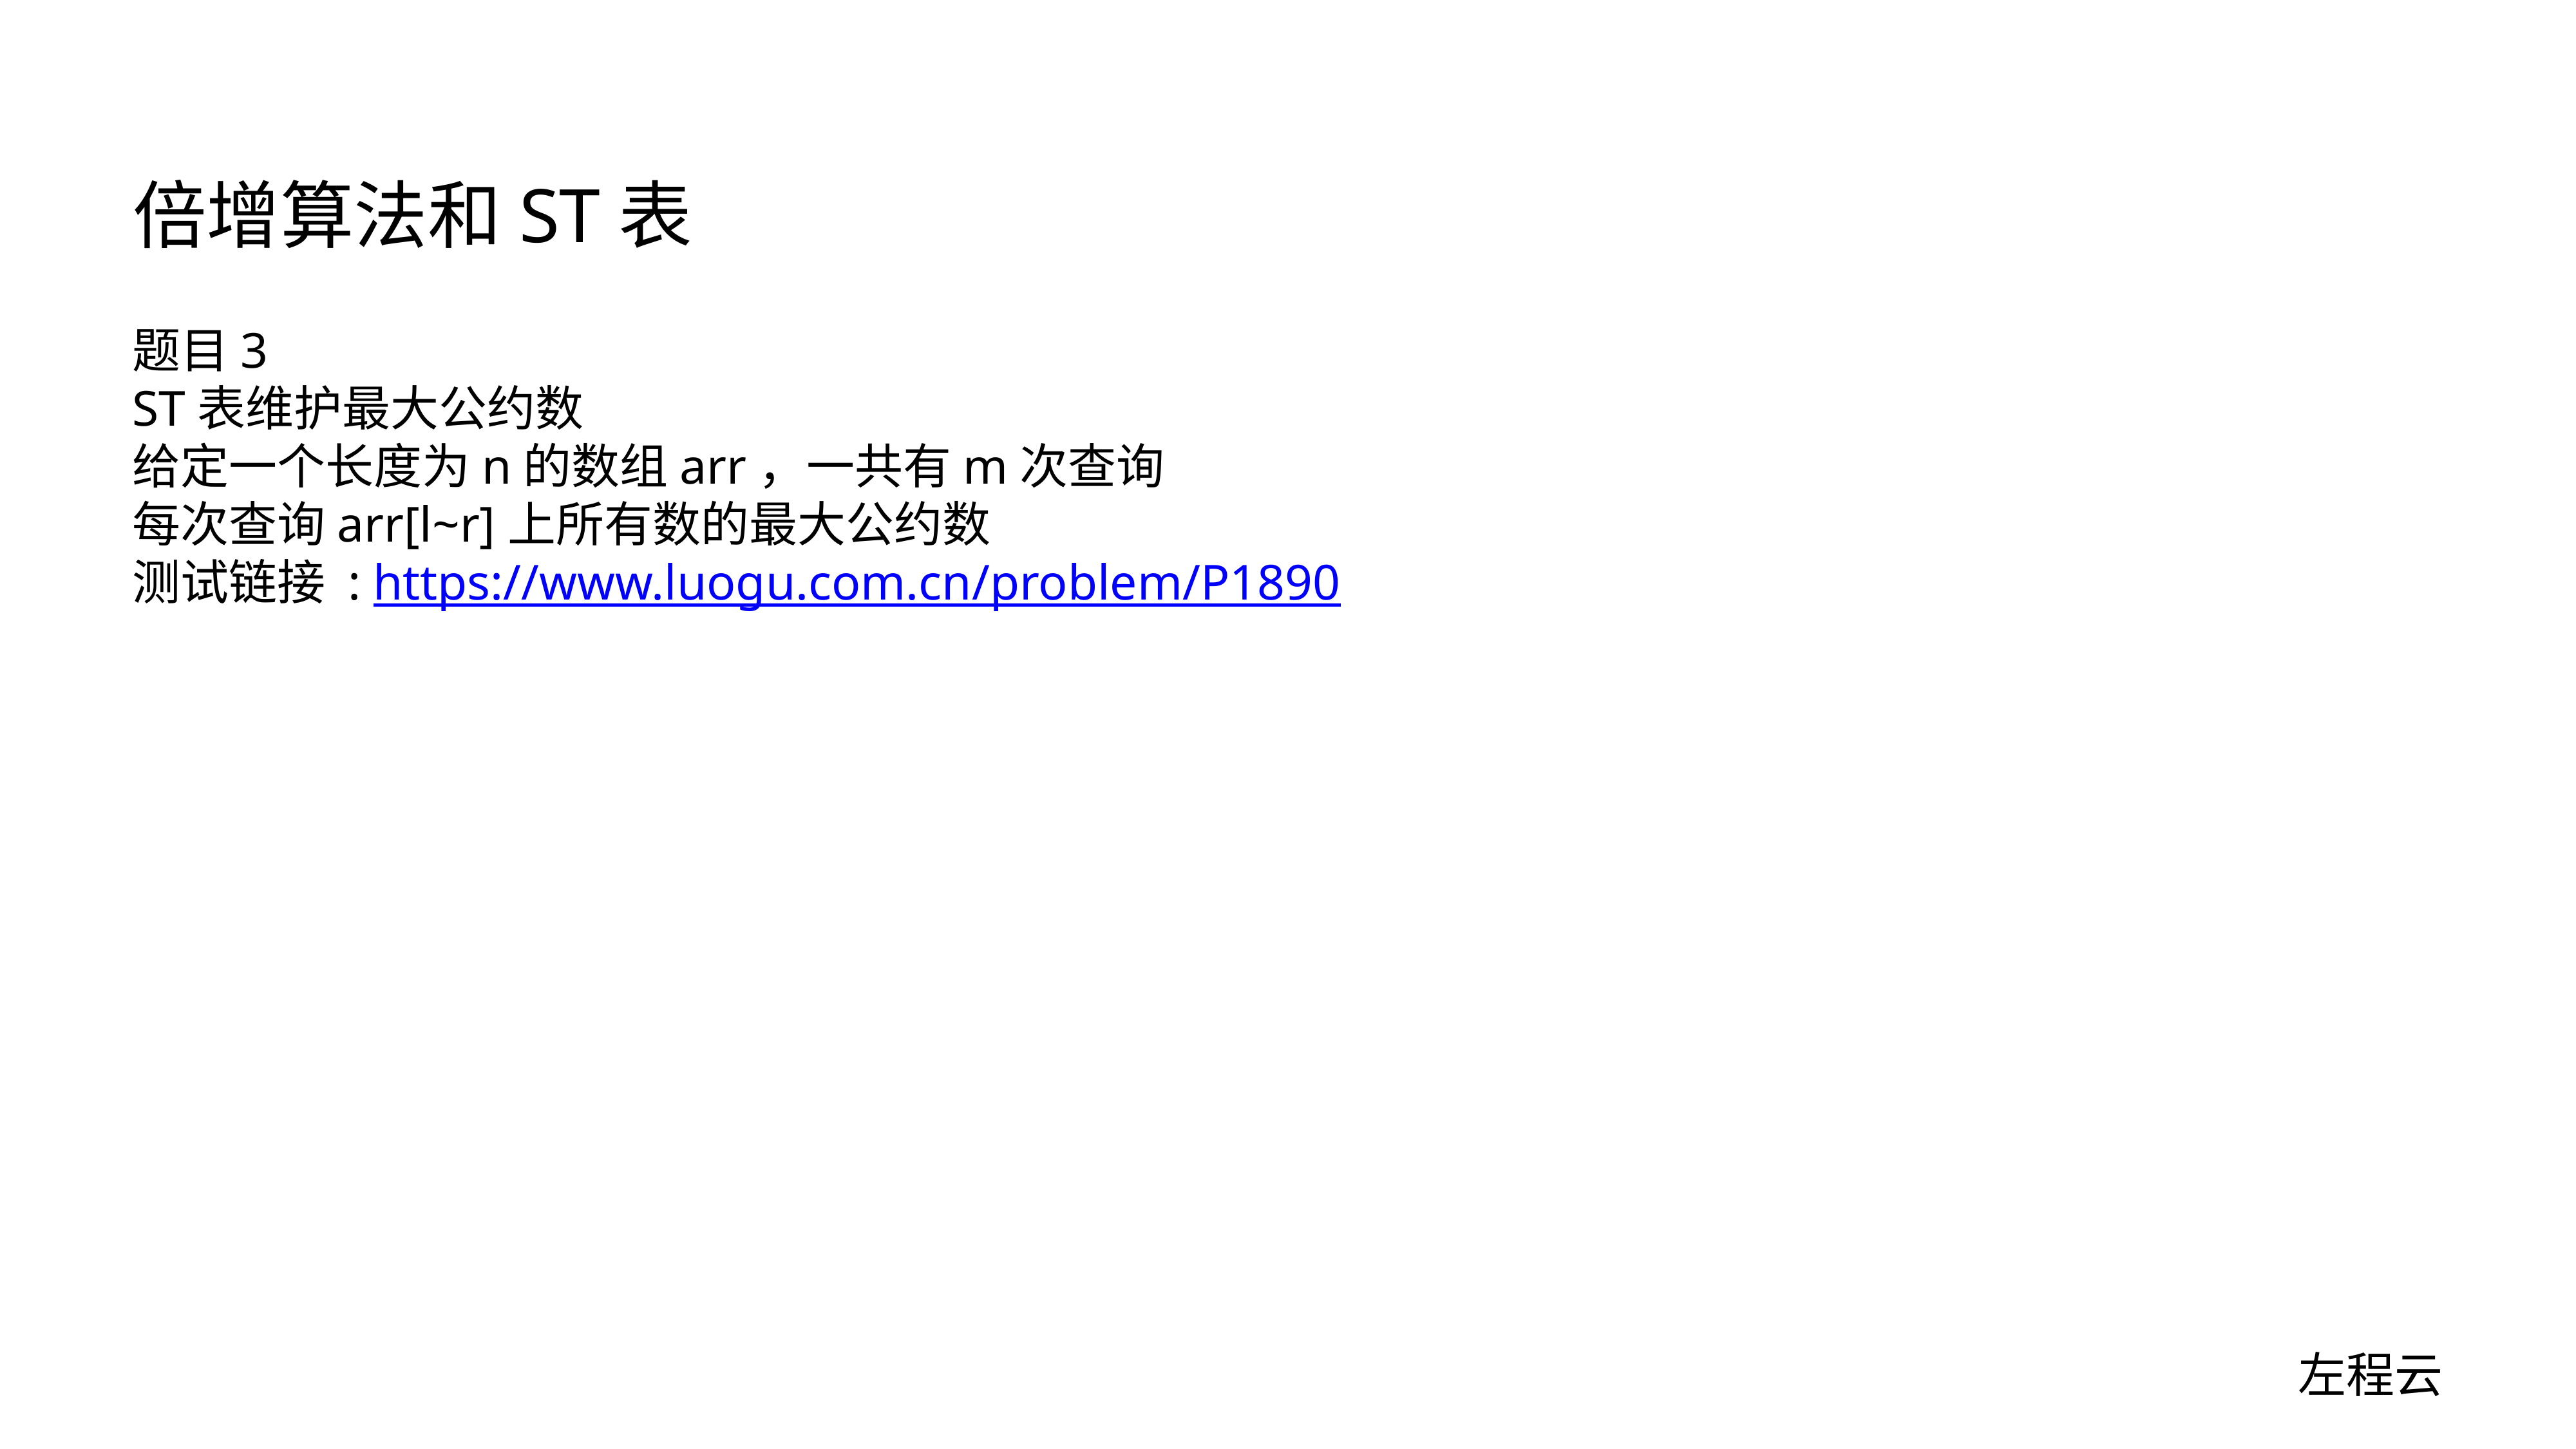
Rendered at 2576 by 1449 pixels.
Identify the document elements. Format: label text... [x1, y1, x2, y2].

text_box 左程云 [127, 1339, 2449, 1408]
title 倍增算法和ST表 [127, 48, 2449, 263]
text_box 题目3 ST表维护最大公约数 给定一个长度为n的数组arr，一共有m次查询 每次查询arr[l~r]上所有数的最大公约数 测试链接 : https://www.luogu.com.cn/problem/P1890 [127, 314, 2449, 1304]
